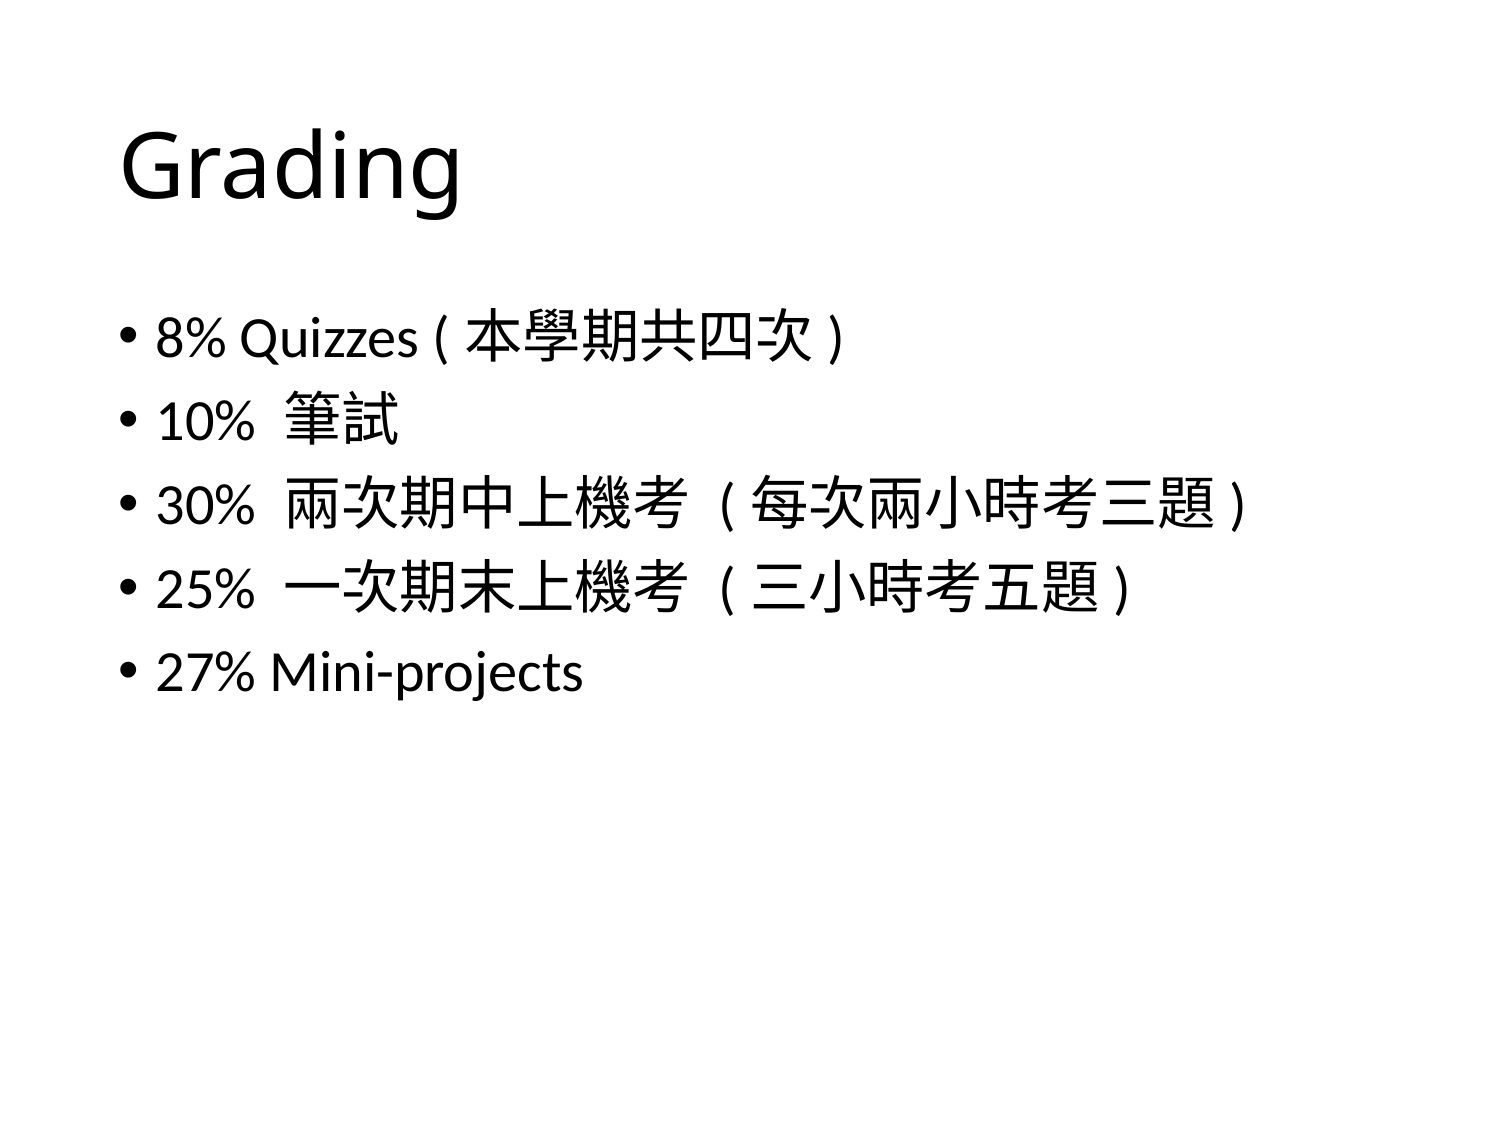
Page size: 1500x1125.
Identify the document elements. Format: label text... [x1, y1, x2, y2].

list 8% Quizzes (本學期共四次) 10% 筆試 30% 兩次期中上機考 (每次兩小時考三題) 25% 一次期末上機考 (三小時考五題) 27% Mini-projects [103, 299, 1397, 1014]
title Grading [103, 59, 1397, 278]
